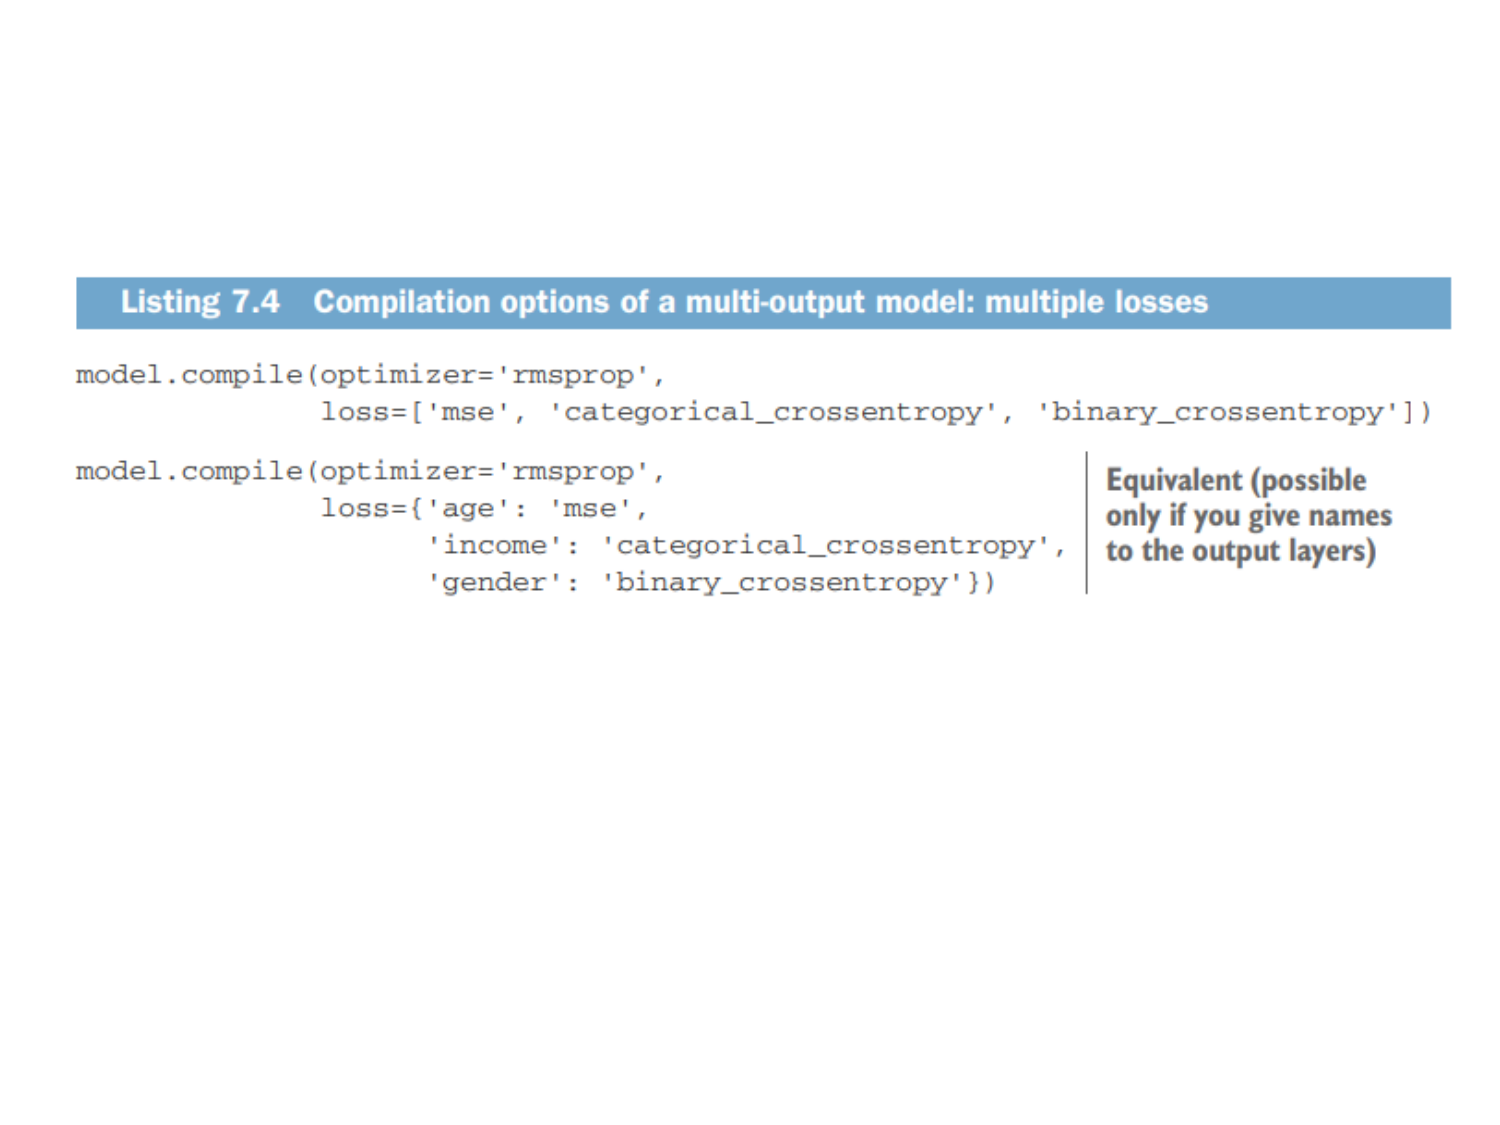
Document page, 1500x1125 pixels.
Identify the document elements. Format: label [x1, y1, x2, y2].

picture [74, 274, 1470, 613]
